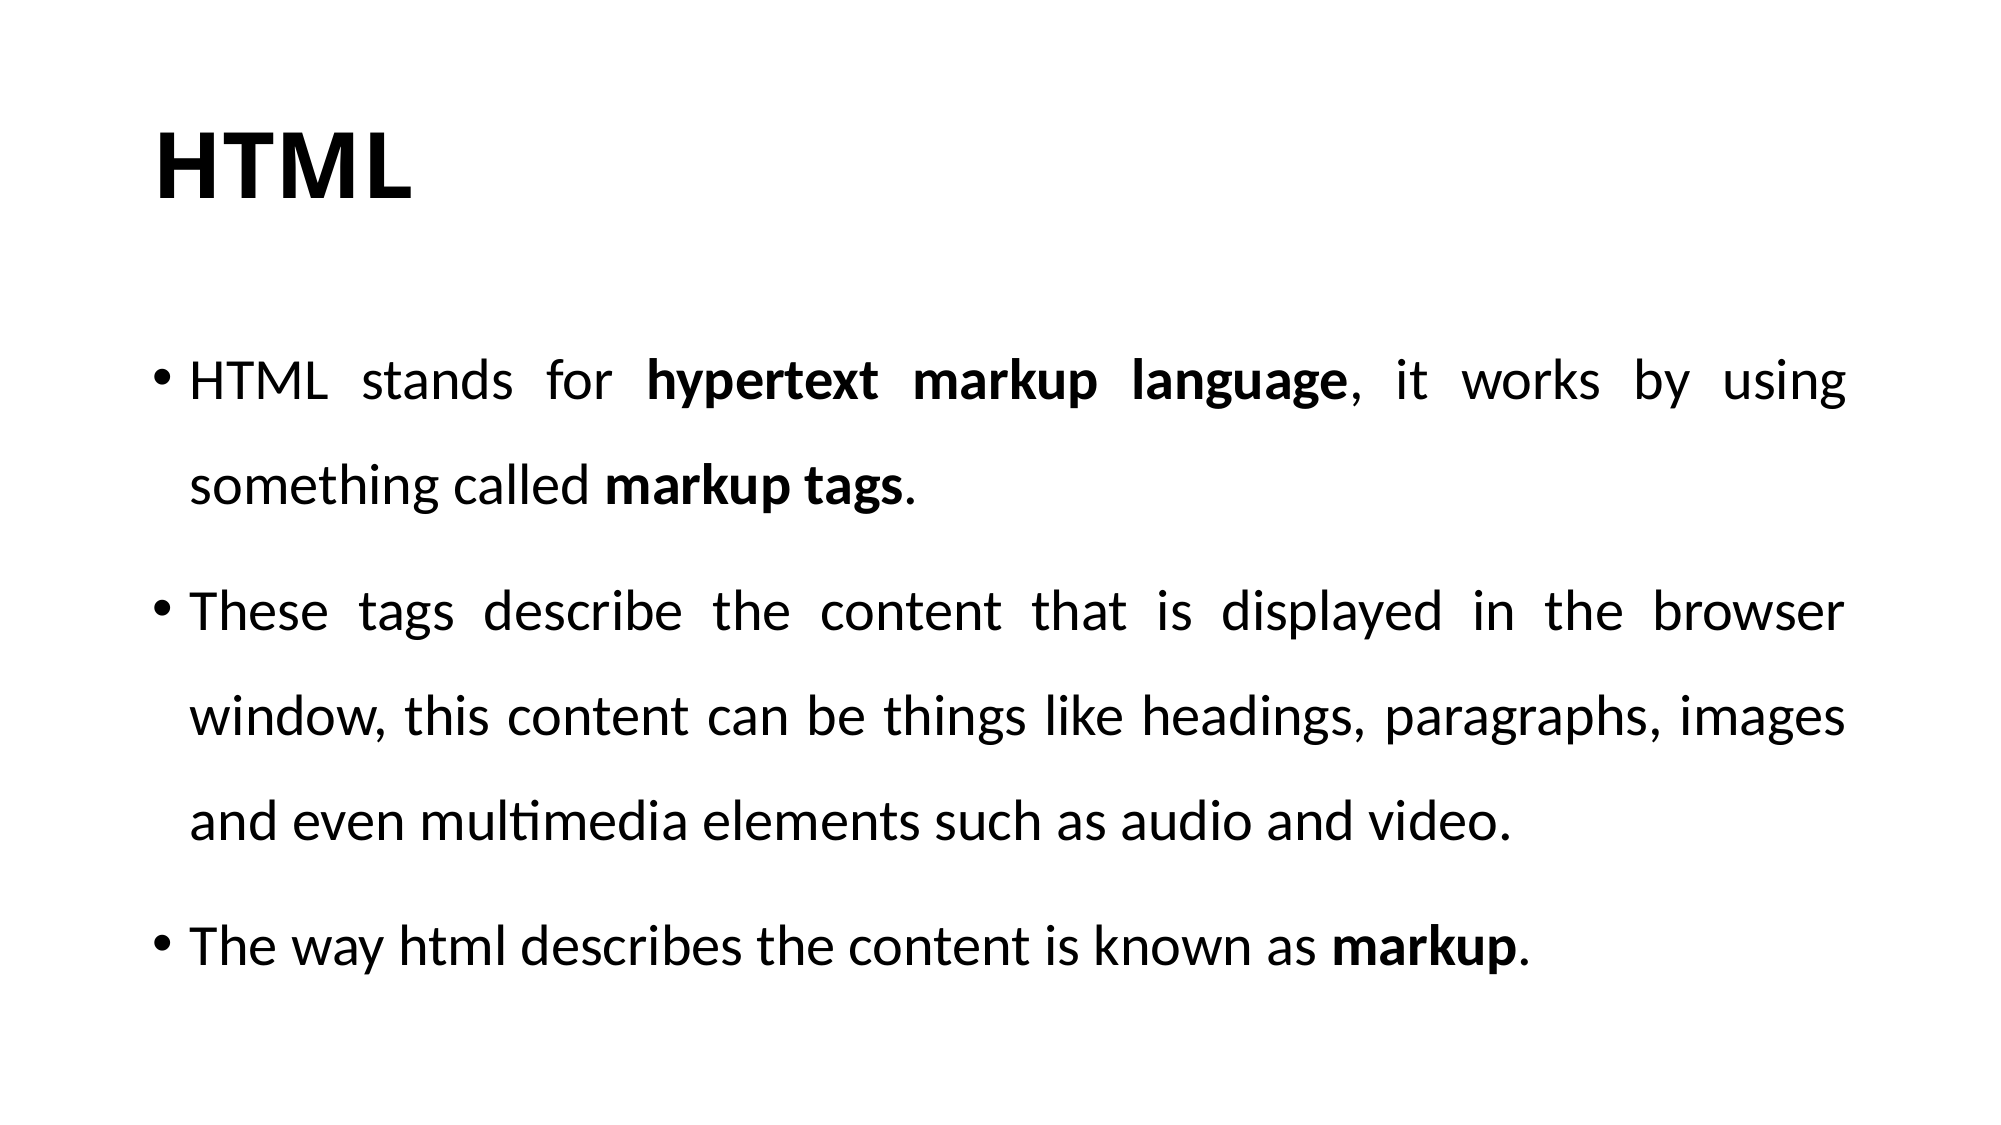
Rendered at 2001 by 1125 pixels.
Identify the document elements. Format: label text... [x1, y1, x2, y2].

title HTML [137, 59, 1863, 278]
list HTML stands for hypertext markup language, it works by using something called markup tags. These tags describe the content that is displayed in the browser window, this content can be things like headings, paragraphs, images and even multimedia elements such as audio and video. The way html describes the content is known as markup. [137, 299, 1863, 1014]
